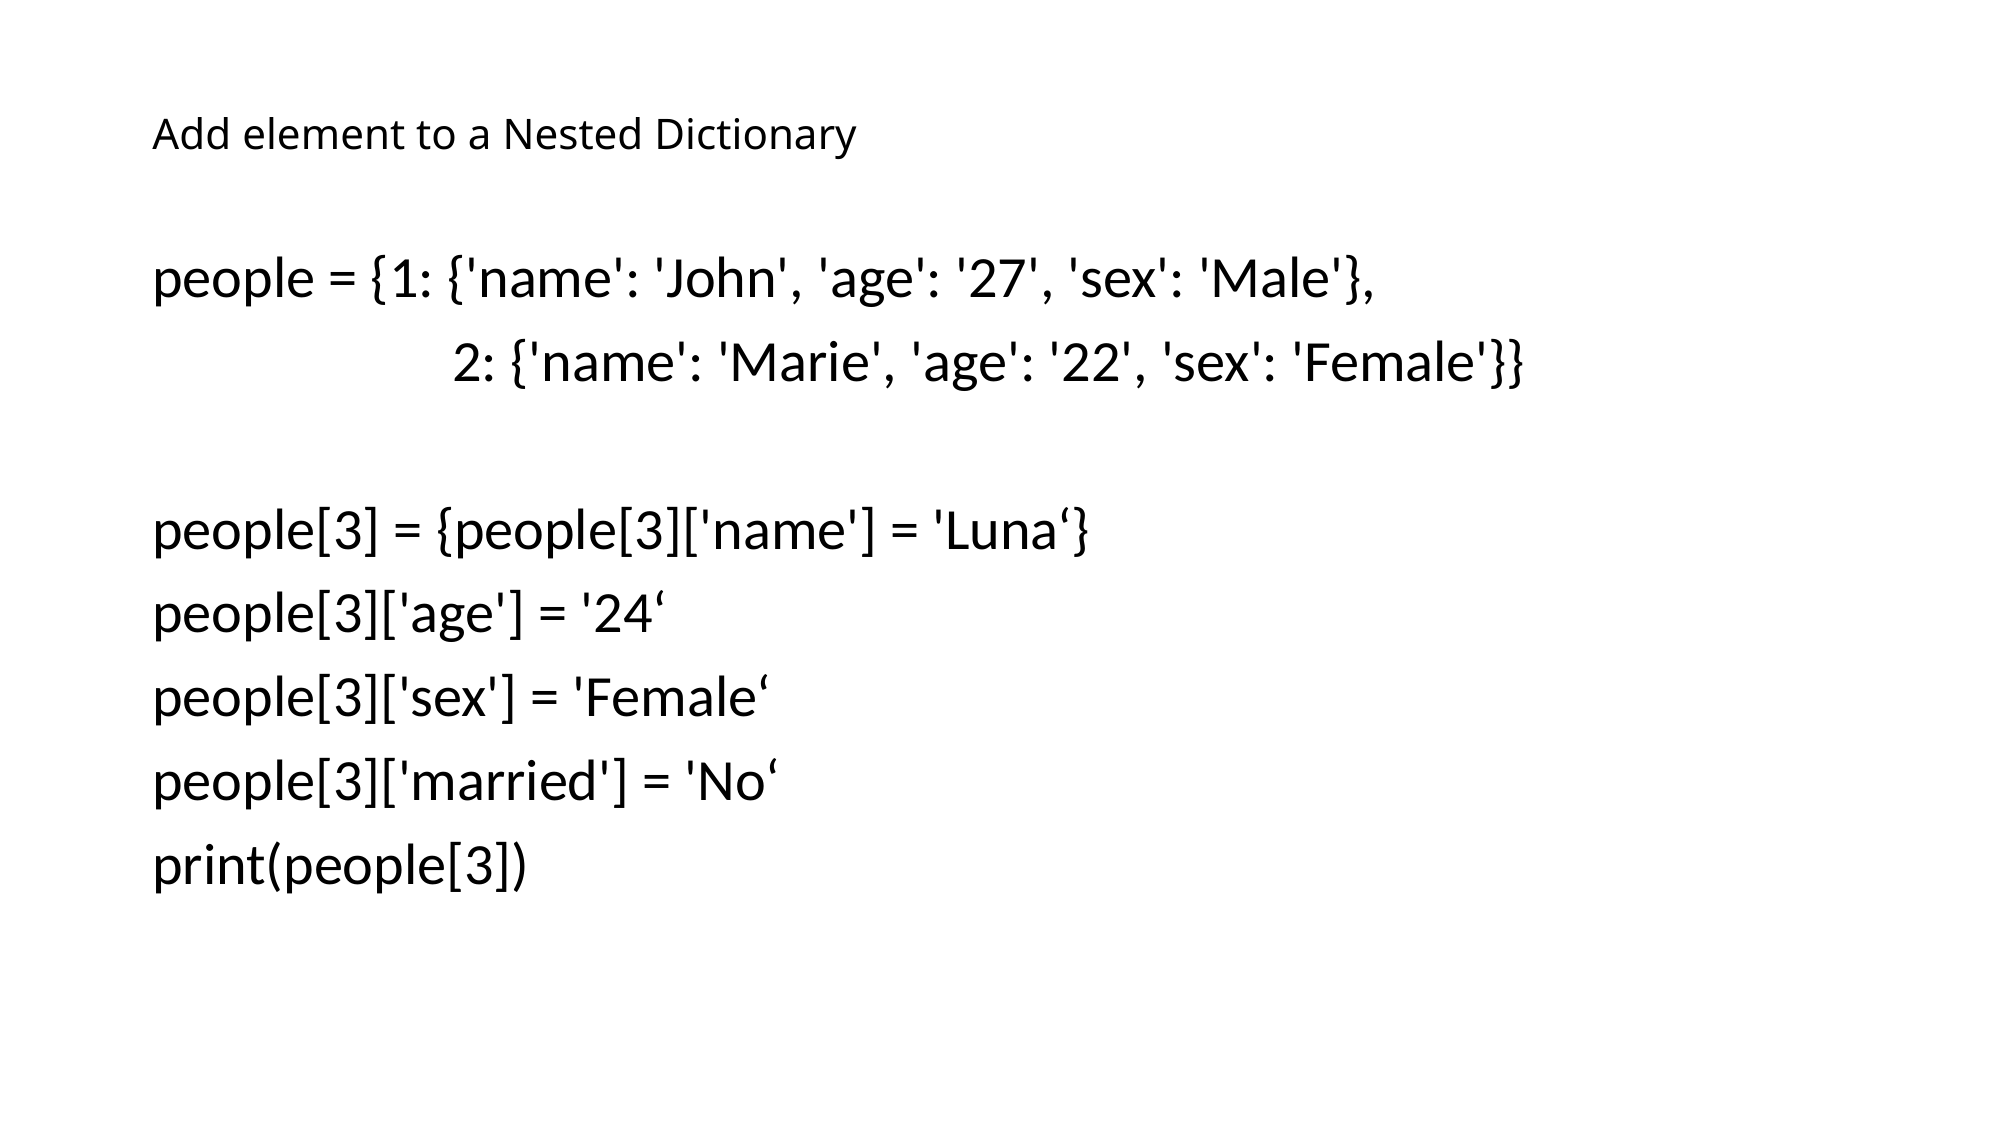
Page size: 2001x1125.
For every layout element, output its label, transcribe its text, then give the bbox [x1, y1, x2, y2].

list people = {1: {'name': 'John', 'age': '27', 'sex': 'Male'}, 2: {'name': 'Marie', 'age': '22', 'sex': 'Female'}} people[3] = {people[3]['name'] = 'Luna‘} people[3]['age'] = '24‘ people[3]['sex'] = 'Female‘ people[3]['married'] = 'No‘ print(people[3]) [137, 239, 1863, 1014]
title Add element to a Nested Dictionary [137, 59, 1863, 218]
